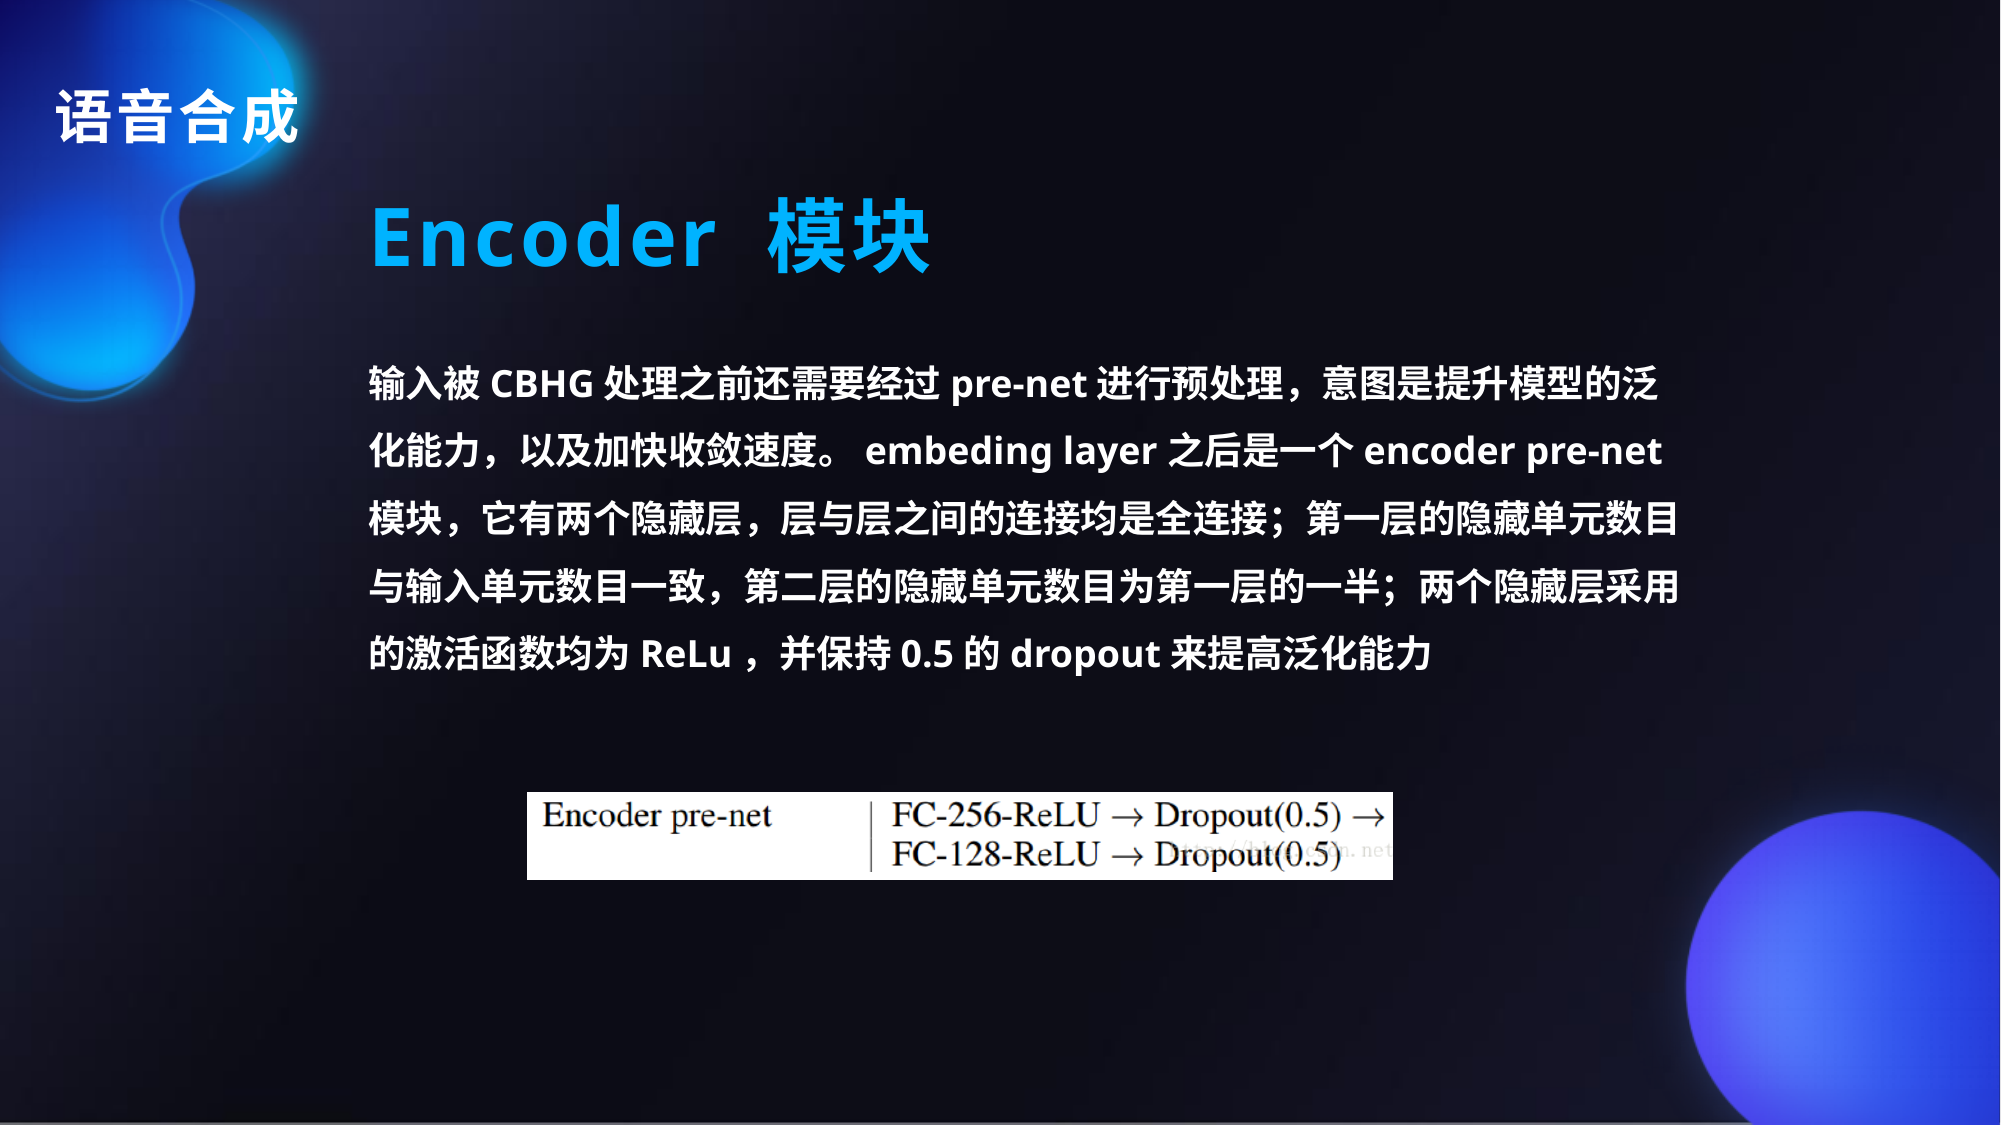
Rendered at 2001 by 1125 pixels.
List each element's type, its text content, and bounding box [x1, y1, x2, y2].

text_box 输入被CBHG处理之前还需要经过pre-net进行预处理，意图是提升模型的泛化能力，以及加快收敛速度。embeding layer之后是一个encoder pre-net模块，它有两个隐藏层，层与层之间的连接均是全连接；第一层的隐藏单元数目与输入单元数目一致，第二层的隐藏单元数目为第一层的一半；两个隐藏层采用的激活函数均为ReLu，并保持0.5的dropout来提高泛化能力 [353, 330, 1706, 683]
text_box Encoder 模块 [353, 188, 1331, 302]
picture [0, 0, 2001, 1125]
text_box 语音合成 [39, 79, 340, 159]
